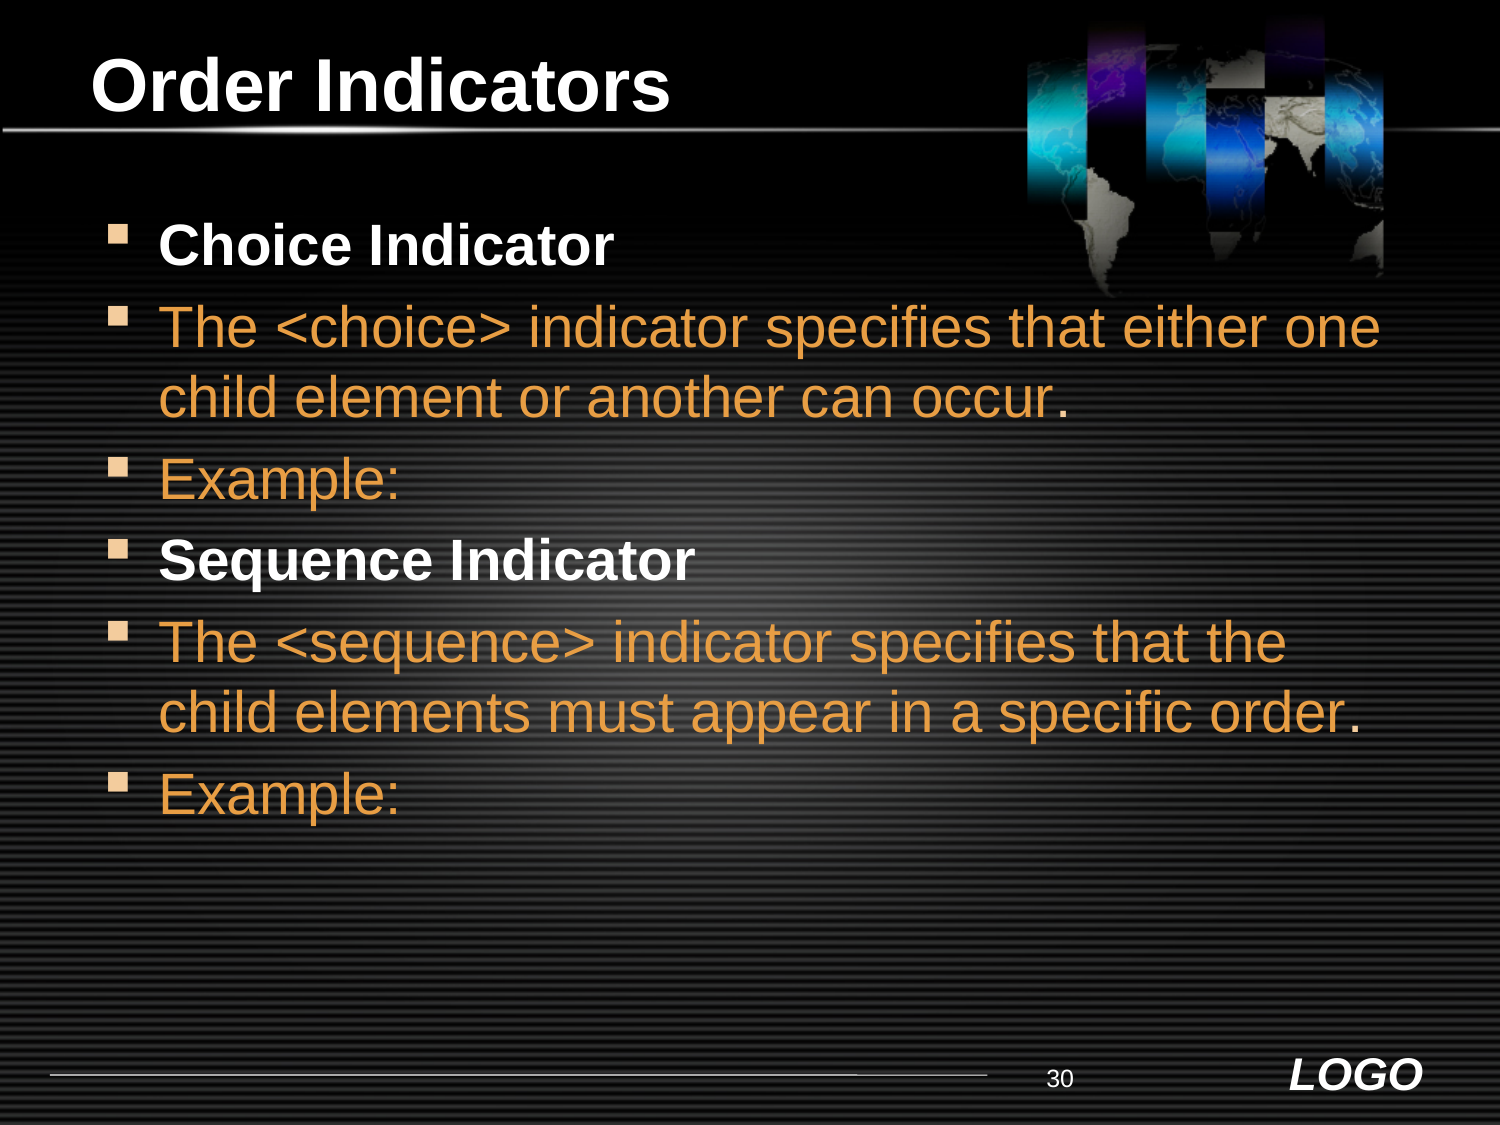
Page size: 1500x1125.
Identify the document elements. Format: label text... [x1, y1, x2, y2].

slide_number 30 [1031, 1054, 1244, 1095]
picture [0, 0, 1500, 1125]
title Order Indicators [74, 43, 1269, 119]
list Choice Indicator The <choice> indicator specifies that either one child element or another can occur. Example: Sequence Indicator The <sequence> indicator specifies that the child elements must appear in a specific order. Example: [87, 199, 1426, 1051]
